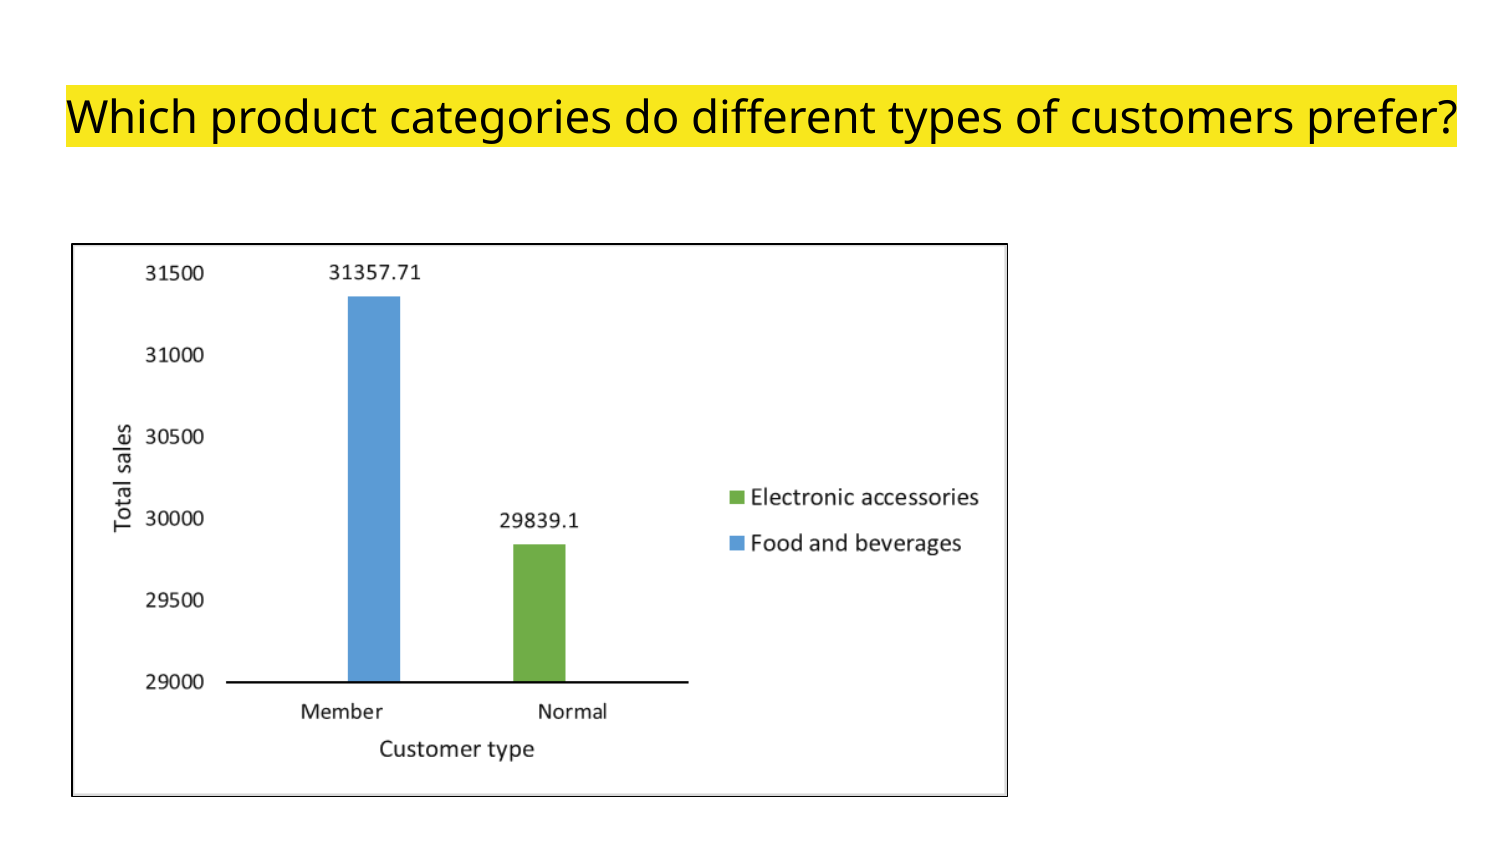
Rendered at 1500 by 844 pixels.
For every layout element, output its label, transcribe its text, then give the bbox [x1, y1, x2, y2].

title Which product categories do different types of customers prefer? [51, 72, 1489, 172]
picture [72, 244, 1007, 797]
